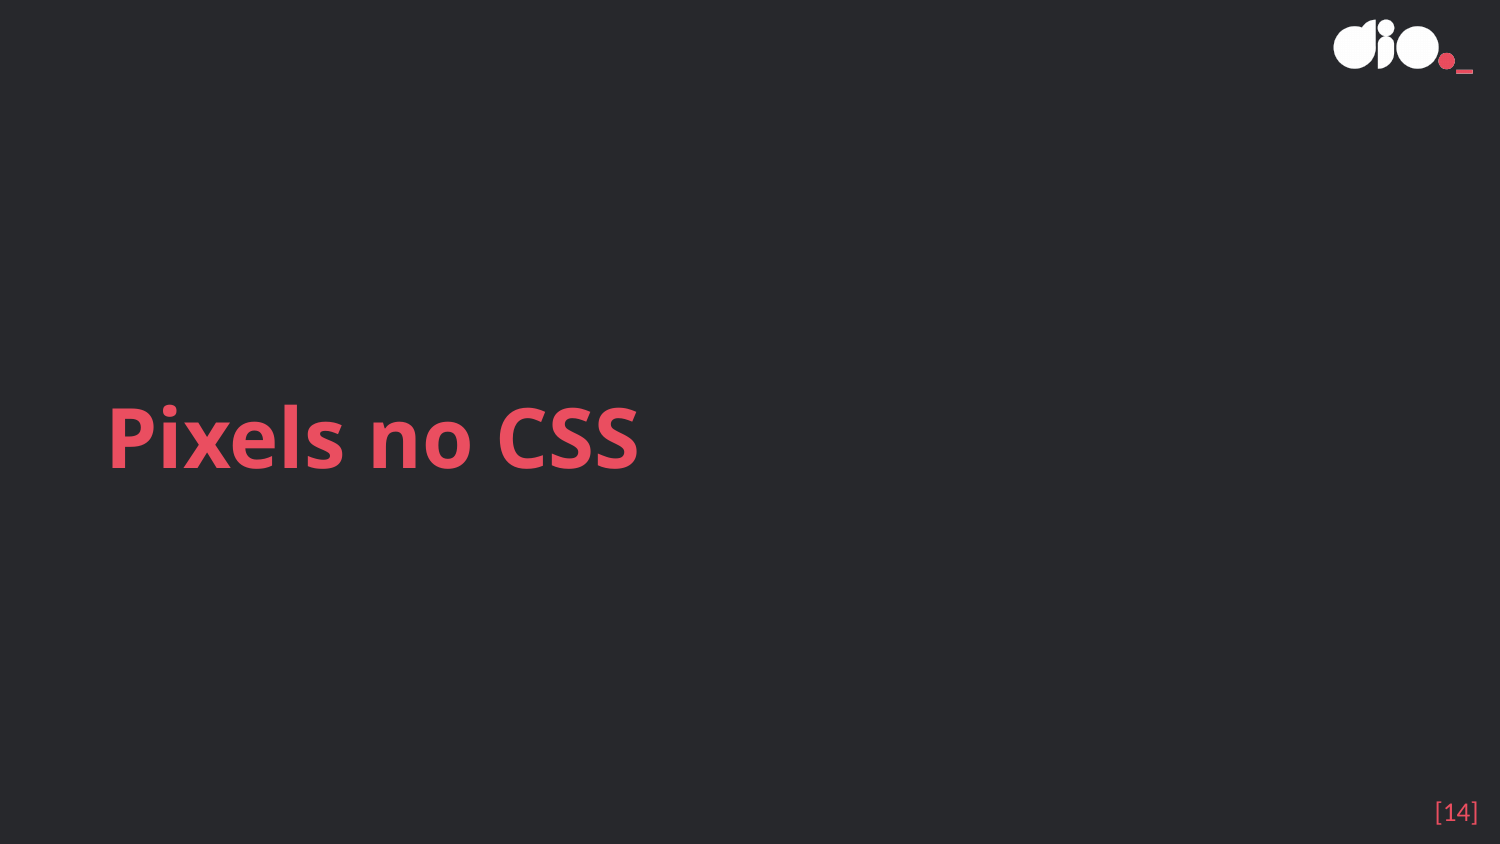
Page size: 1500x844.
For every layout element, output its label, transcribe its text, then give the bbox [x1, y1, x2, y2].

picture [1332, 19, 1474, 75]
slide_number [14] [1403, 779, 1494, 844]
text_box Pixels no CSS [90, 355, 1306, 489]
